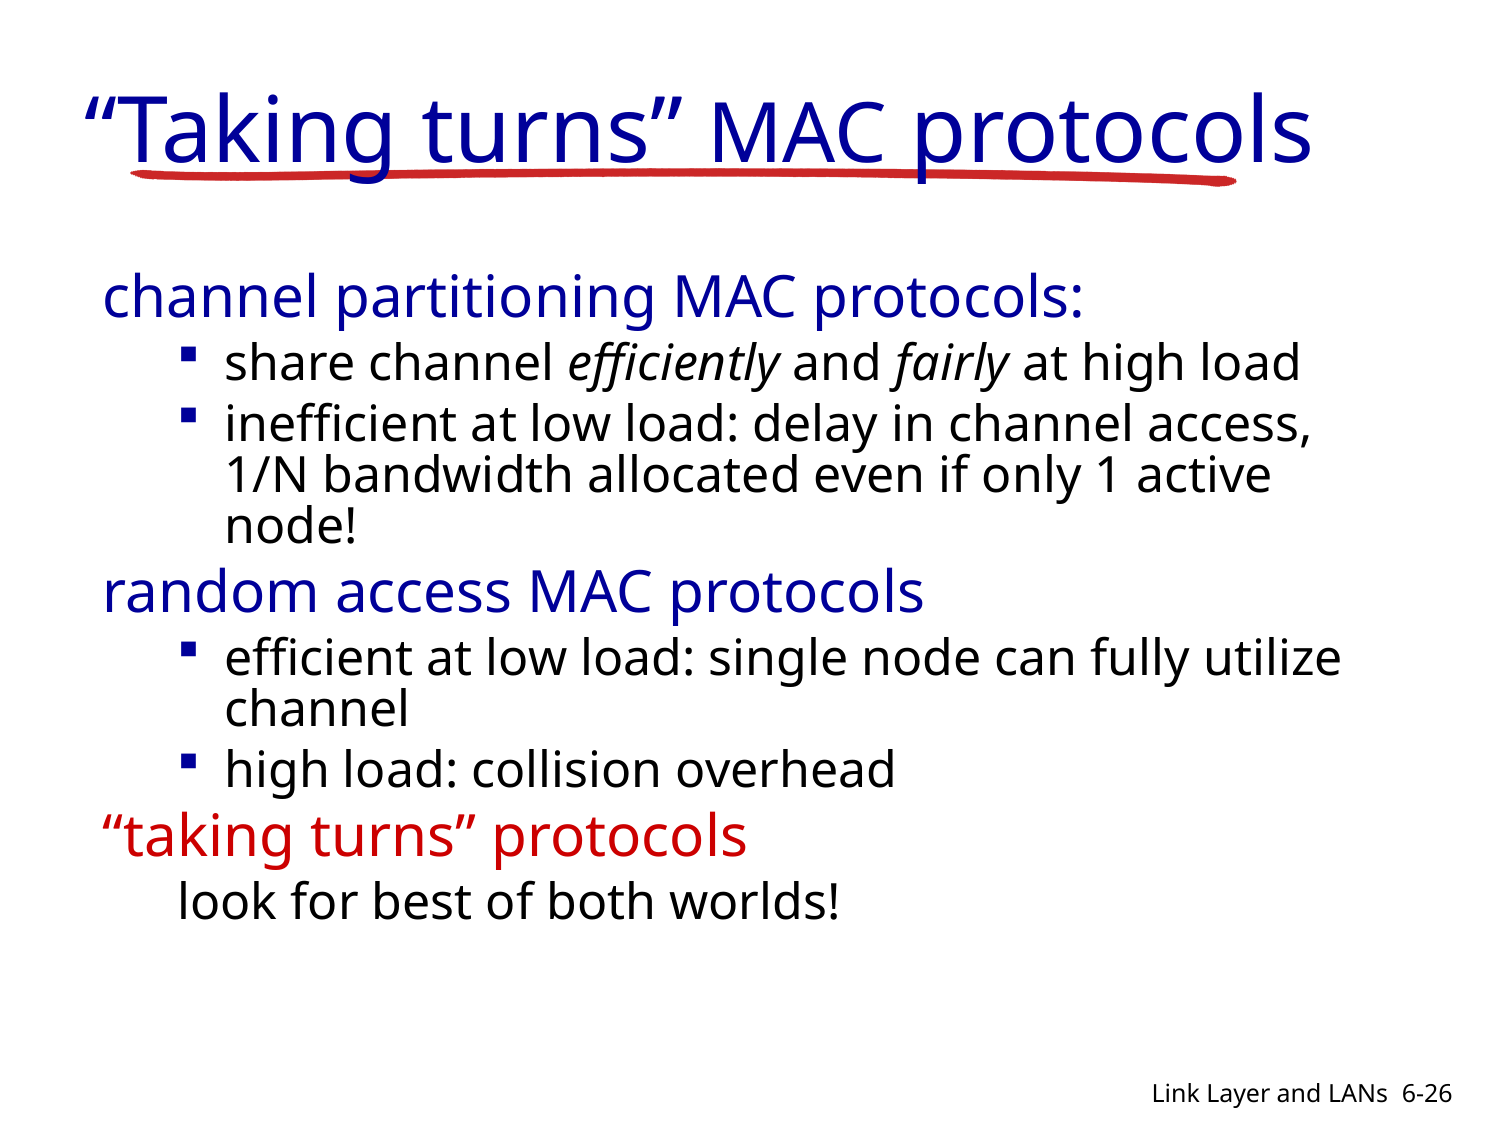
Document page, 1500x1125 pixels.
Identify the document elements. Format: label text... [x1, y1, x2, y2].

list channel partitioning MAC protocols: share channel efficiently and fairly at high load inefficient at low load: delay in channel access, 1/N bandwidth allocated even if only 1 active node! random access MAC protocols efficient at low load: single node can fully utilize channel high load: collision overhead “taking turns” protocols look for best of both worlds! [87, 262, 1363, 1025]
slide_number 6-26 [1387, 1069, 1478, 1115]
footer Link Layer and LANs [1045, 1069, 1404, 1110]
title “Taking turns” MAC protocols [69, 32, 1345, 220]
picture [124, 163, 1251, 192]
